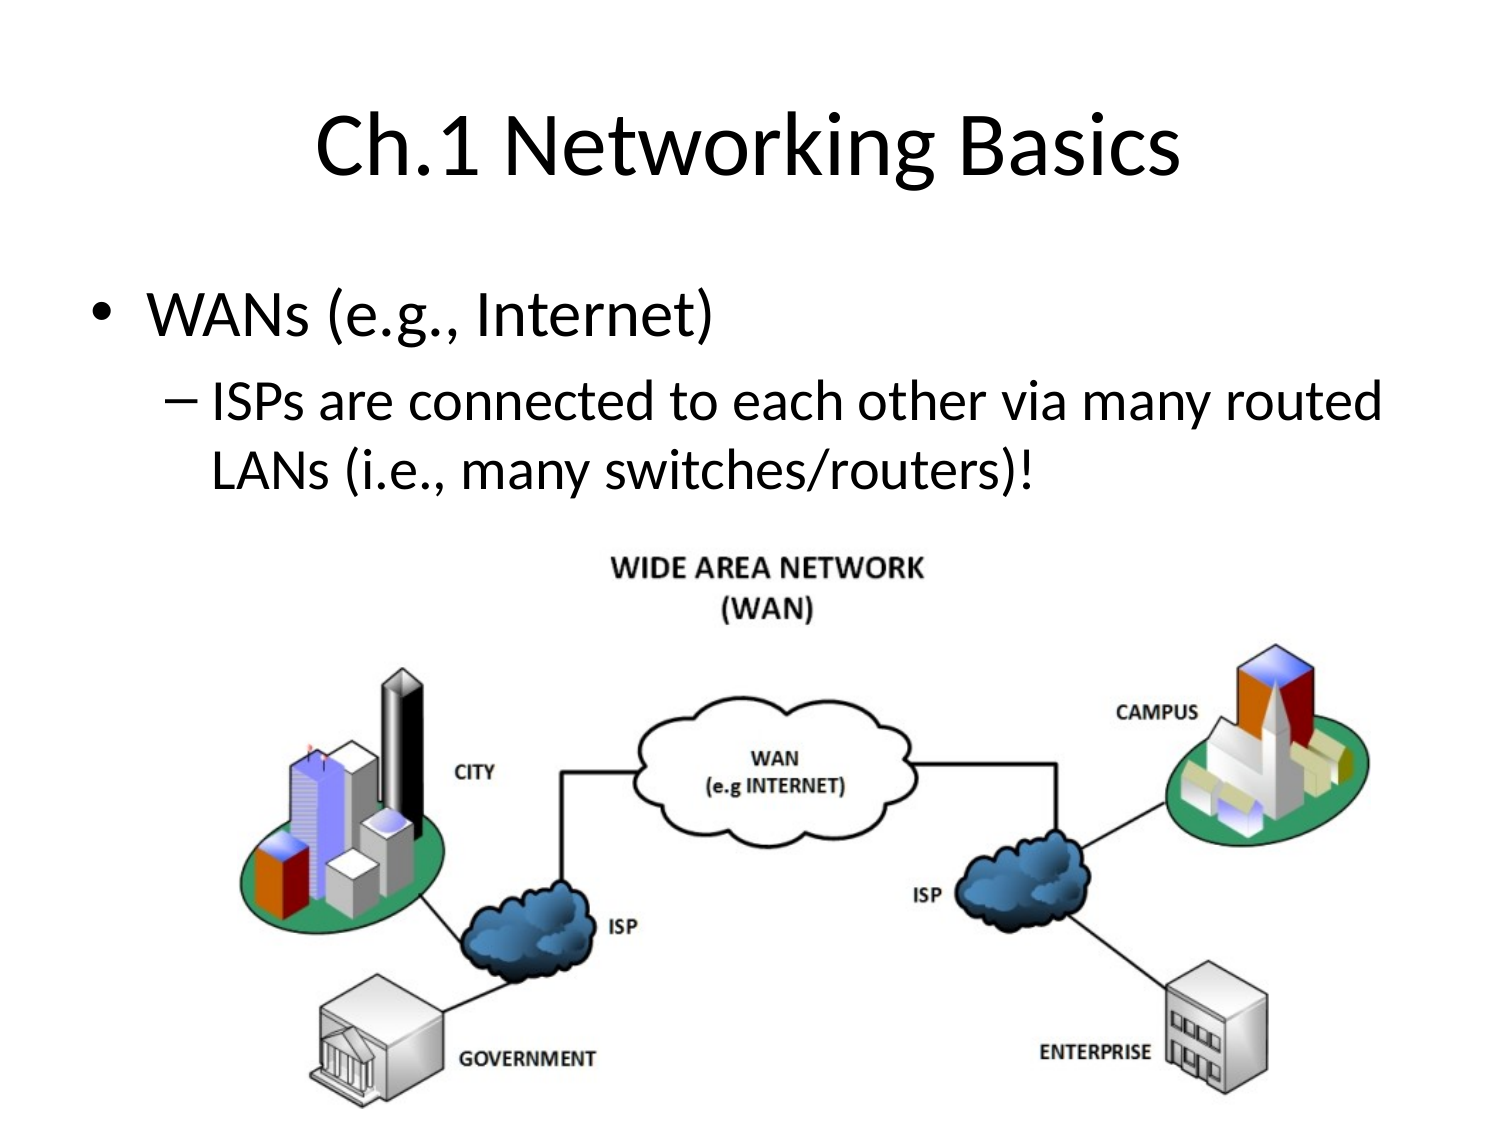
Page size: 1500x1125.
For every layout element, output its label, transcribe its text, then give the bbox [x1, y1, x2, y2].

list WANs (e.g., Internet) ISPs are connected to each other via many routed LANs (i.e., many switches/routers)! [75, 262, 1500, 1125]
picture [237, 537, 1372, 1109]
title Ch.1 Networking Basics [75, 45, 1425, 233]
